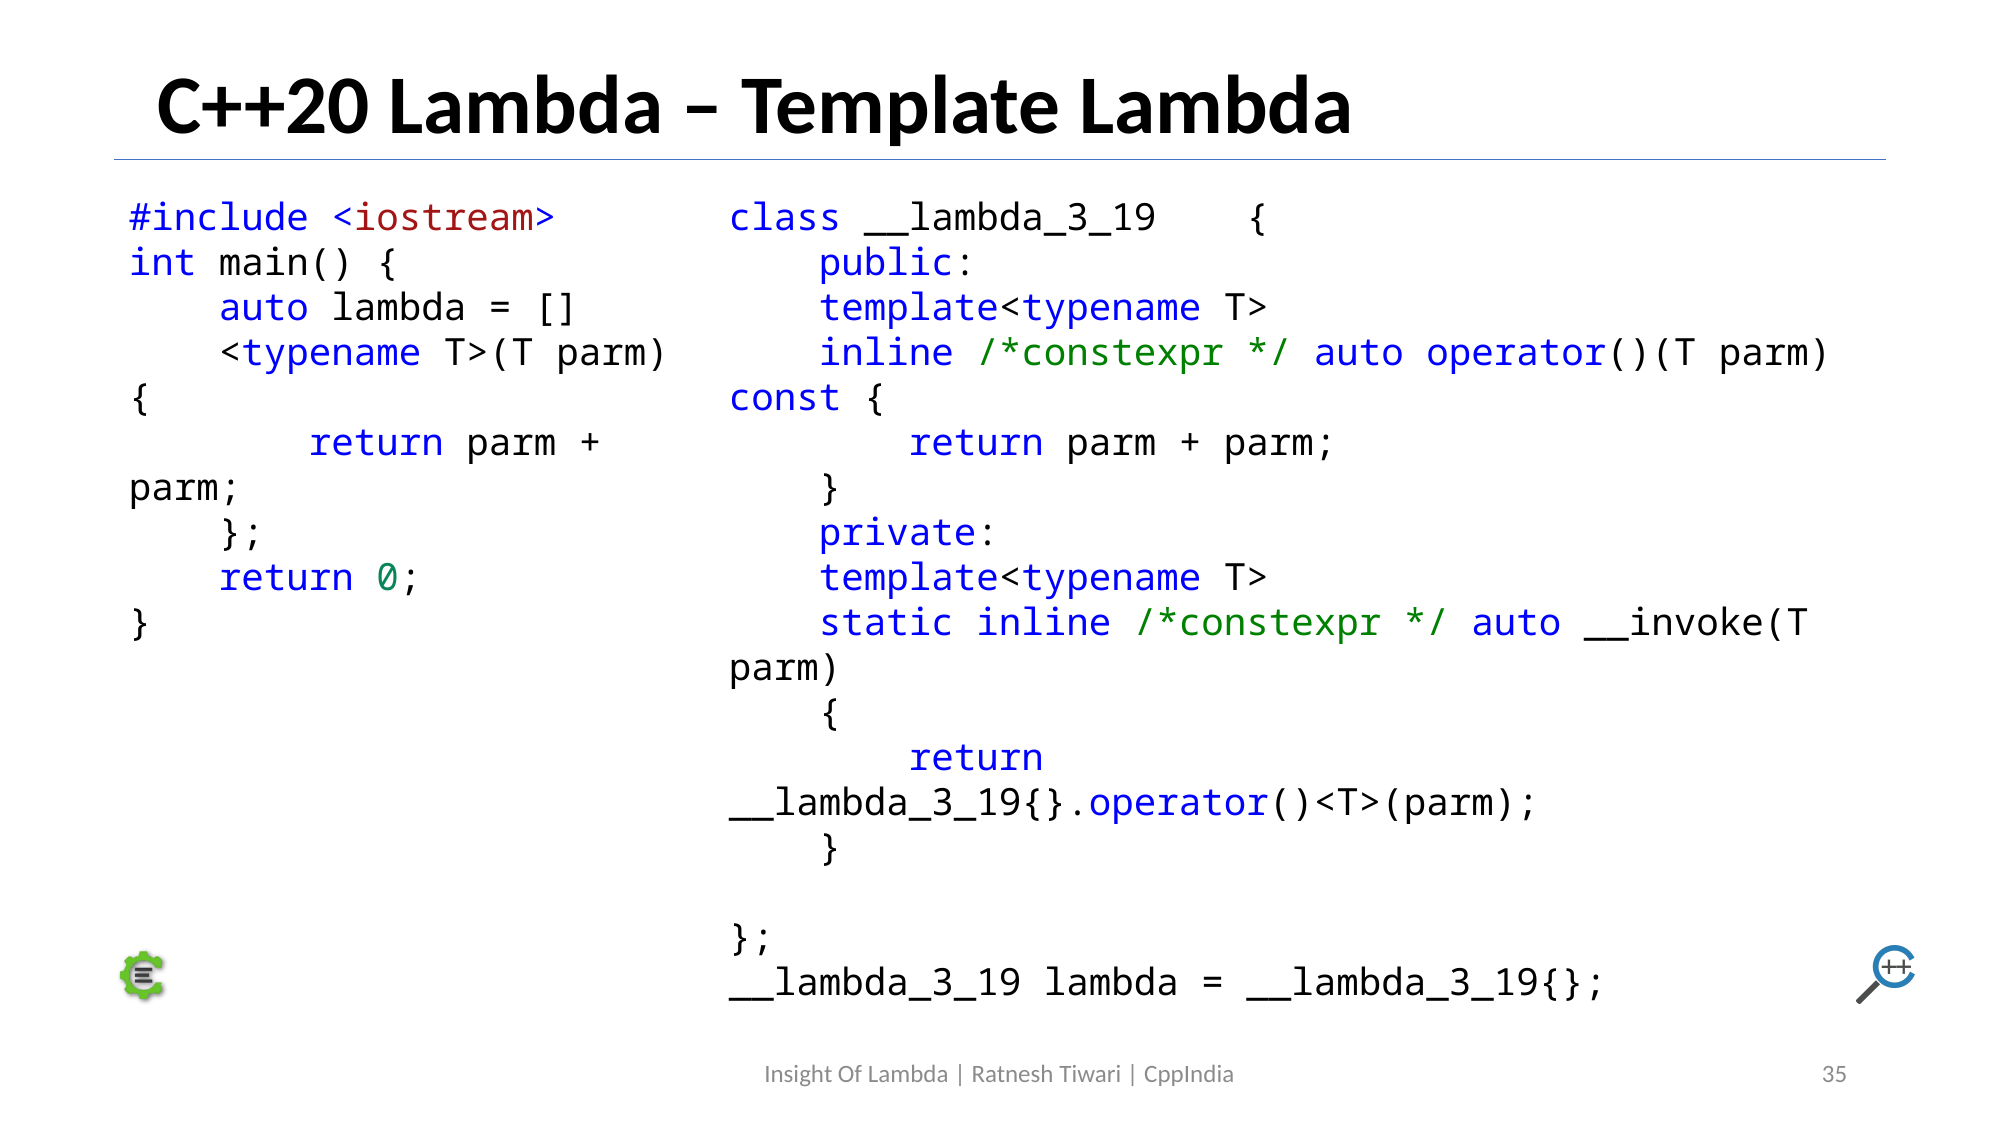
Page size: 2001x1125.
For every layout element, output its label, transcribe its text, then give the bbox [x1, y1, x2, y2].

footer Insight Of Lambda | Ratnesh Tiwari | CppIndia [662, 1042, 1338, 1103]
slide_number 35 [1412, 1042, 1863, 1103]
text_box class __lambda_3_19 { public: template<typename T> inline /*constexpr */ auto operator()(T parm) const { return parm + parm; } private: template<typename T> static inline /*constexpr */ auto __invoke(T parm) { return __lambda_3_19{}.operator()<T>(parm); } }; __lambda_3_19 lambda = __lambda_3_19{}; [714, 185, 1886, 1010]
text_box C++20 Lambda – Template Lambda [142, 43, 1370, 158]
picture [114, 945, 172, 1005]
text_box #include <iostream> int main() { auto lambda = [] <typename T>(T parm) { return parm + parm; }; return 0; } [114, 185, 715, 650]
picture [1856, 945, 1915, 1004]
